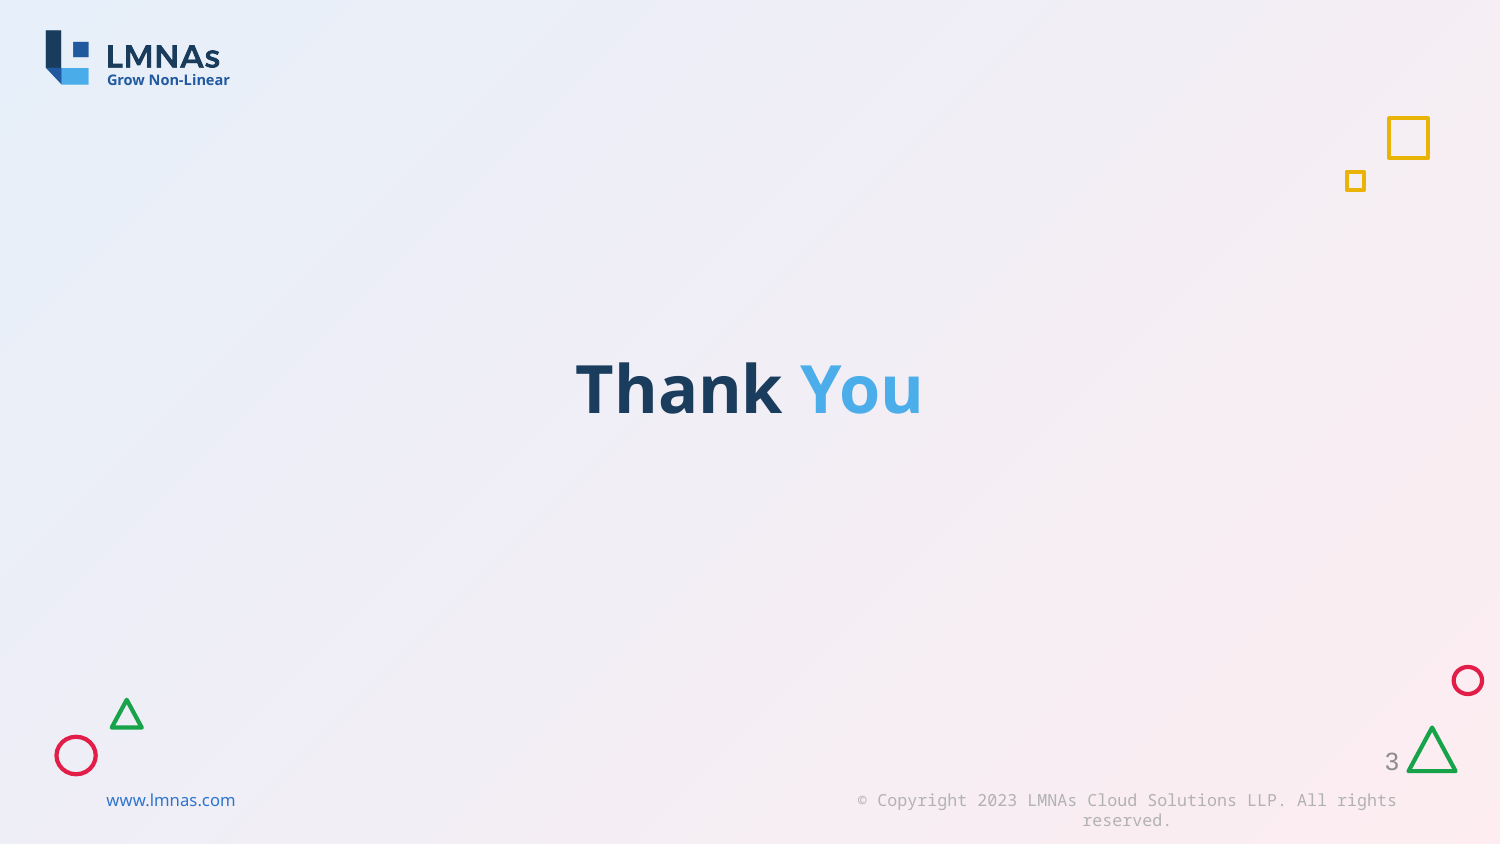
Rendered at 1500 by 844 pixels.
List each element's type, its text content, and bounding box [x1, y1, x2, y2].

title Thank You [75, 332, 1425, 460]
picture [38, 25, 226, 89]
slide_number 3 [1345, 737, 1415, 783]
